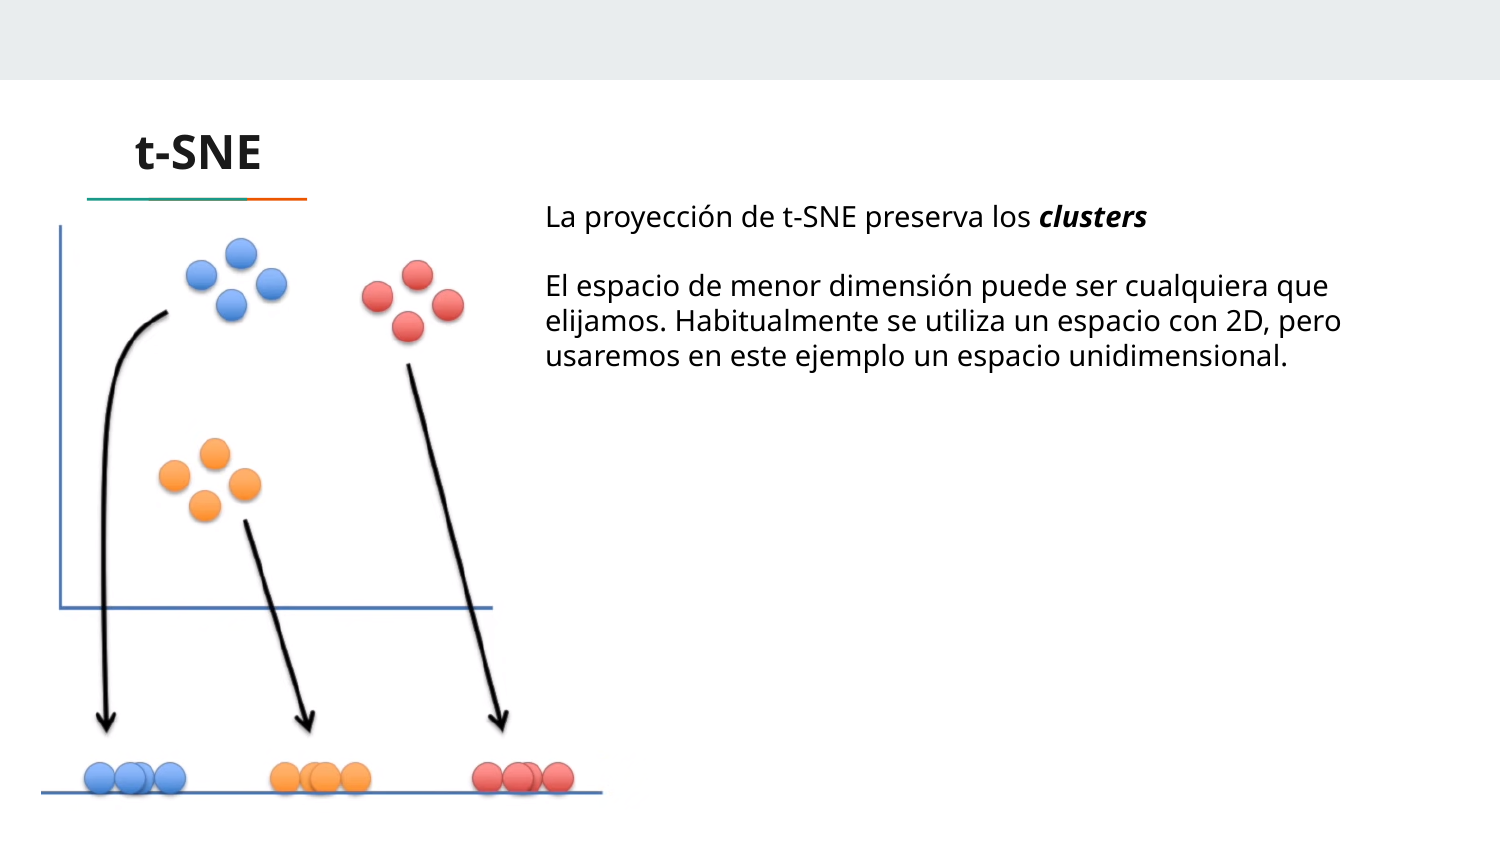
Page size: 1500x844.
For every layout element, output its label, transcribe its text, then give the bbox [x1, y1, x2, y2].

picture [41, 213, 649, 814]
title t-SNE [119, 106, 1381, 195]
text_box La proyección de t-SNE preserva los clusters El espacio de menor dimensión puede ser cualquiera que elijamos. Habitualmente se utiliza un espacio con 2D, pero usaremos en este ejemplo un espacio unidimensional. [530, 182, 1392, 423]
